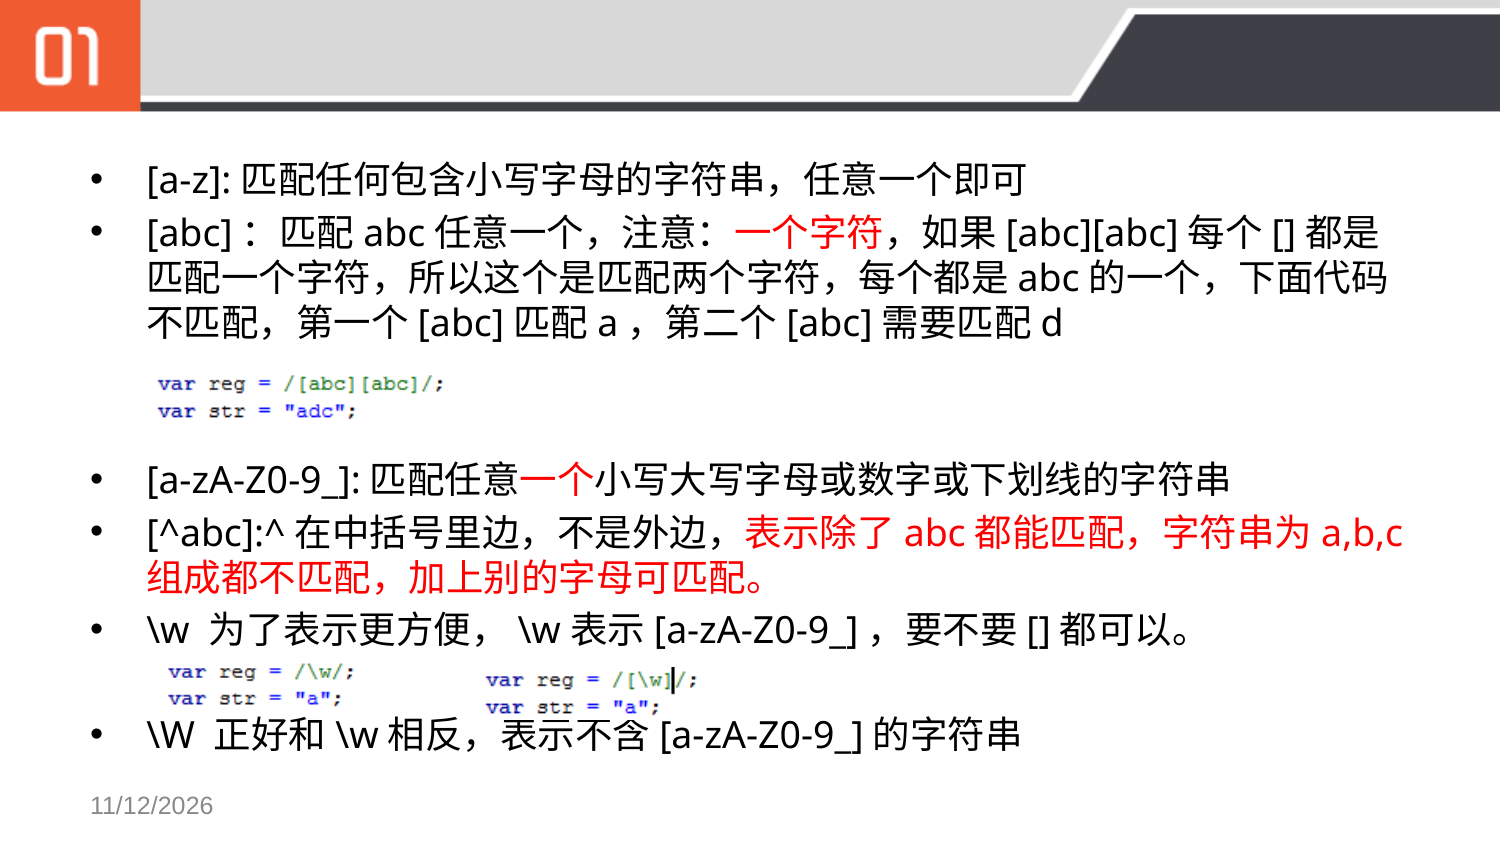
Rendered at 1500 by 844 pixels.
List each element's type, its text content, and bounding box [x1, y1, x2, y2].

list [a-z]:匹配任何包含小写字母的字符串，任意一个即可 [abc]：匹配abc任意一个，注意：一个字符，如果[abc][abc]每个[]都是匹配一个字符，所以这个是匹配两个字符，每个都是abc的一个，下面代码不匹配，第一个[abc]匹配a，第二个[abc]需要匹配d [a-zA-Z0-9_]:匹配任意一个小写大写字母或数字或下划线的字符串 [^abc]:^在中括号里边，不是外边，表示除了abc都能匹配，字符串为a,b,c组成都不匹配，加上别的字母可匹配。 \w 为了表示更方便，\w表示[a-zA-Z0-9_]，要不要[]都可以。 \W 正好和\w相反，表示不含[a-zA-Z0-9_]的字符串 [74, 148, 1426, 706]
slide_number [75, 782, 425, 828]
picture [0, 0, 1500, 844]
